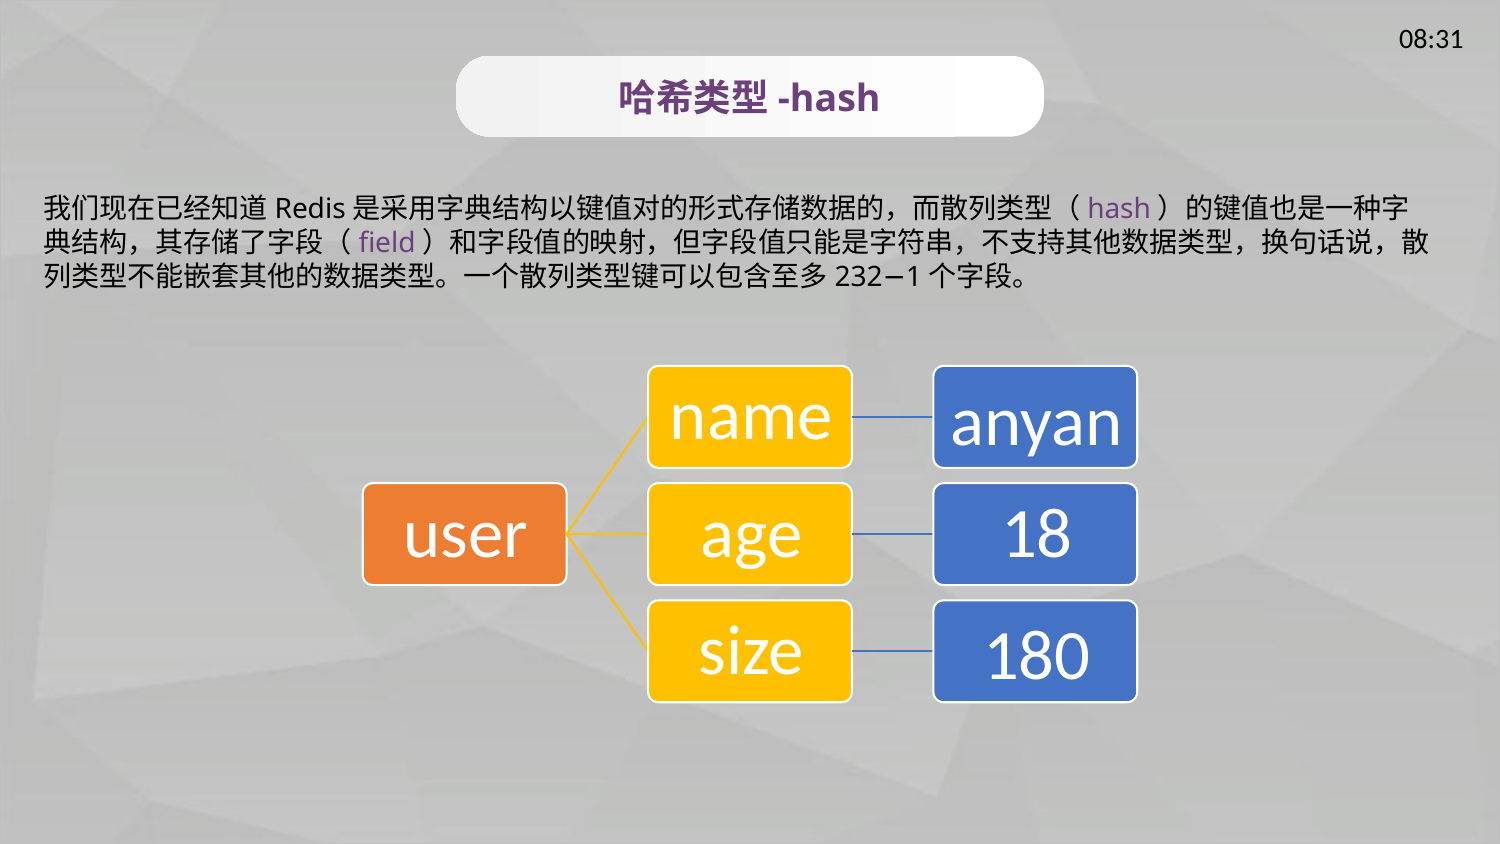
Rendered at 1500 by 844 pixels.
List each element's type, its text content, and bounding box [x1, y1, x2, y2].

picture [1, 1, 1499, 843]
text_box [362, 347, 1138, 721]
text_box 我们现在已经知道Redis是采用字典结构以键值对的形式存储数据的，而散列类型（hash）的键值也是一种字典结构，其存储了字段（field）和字段值的映射，但字段值只能是字符串，不支持其他数据类型，换句话说，散列类型不能嵌套其他的数据类型。一个散列类型键可以包含至多232−1个字段。 [28, 183, 1448, 300]
text_box 哈希类型-hash [454, 54, 1046, 138]
